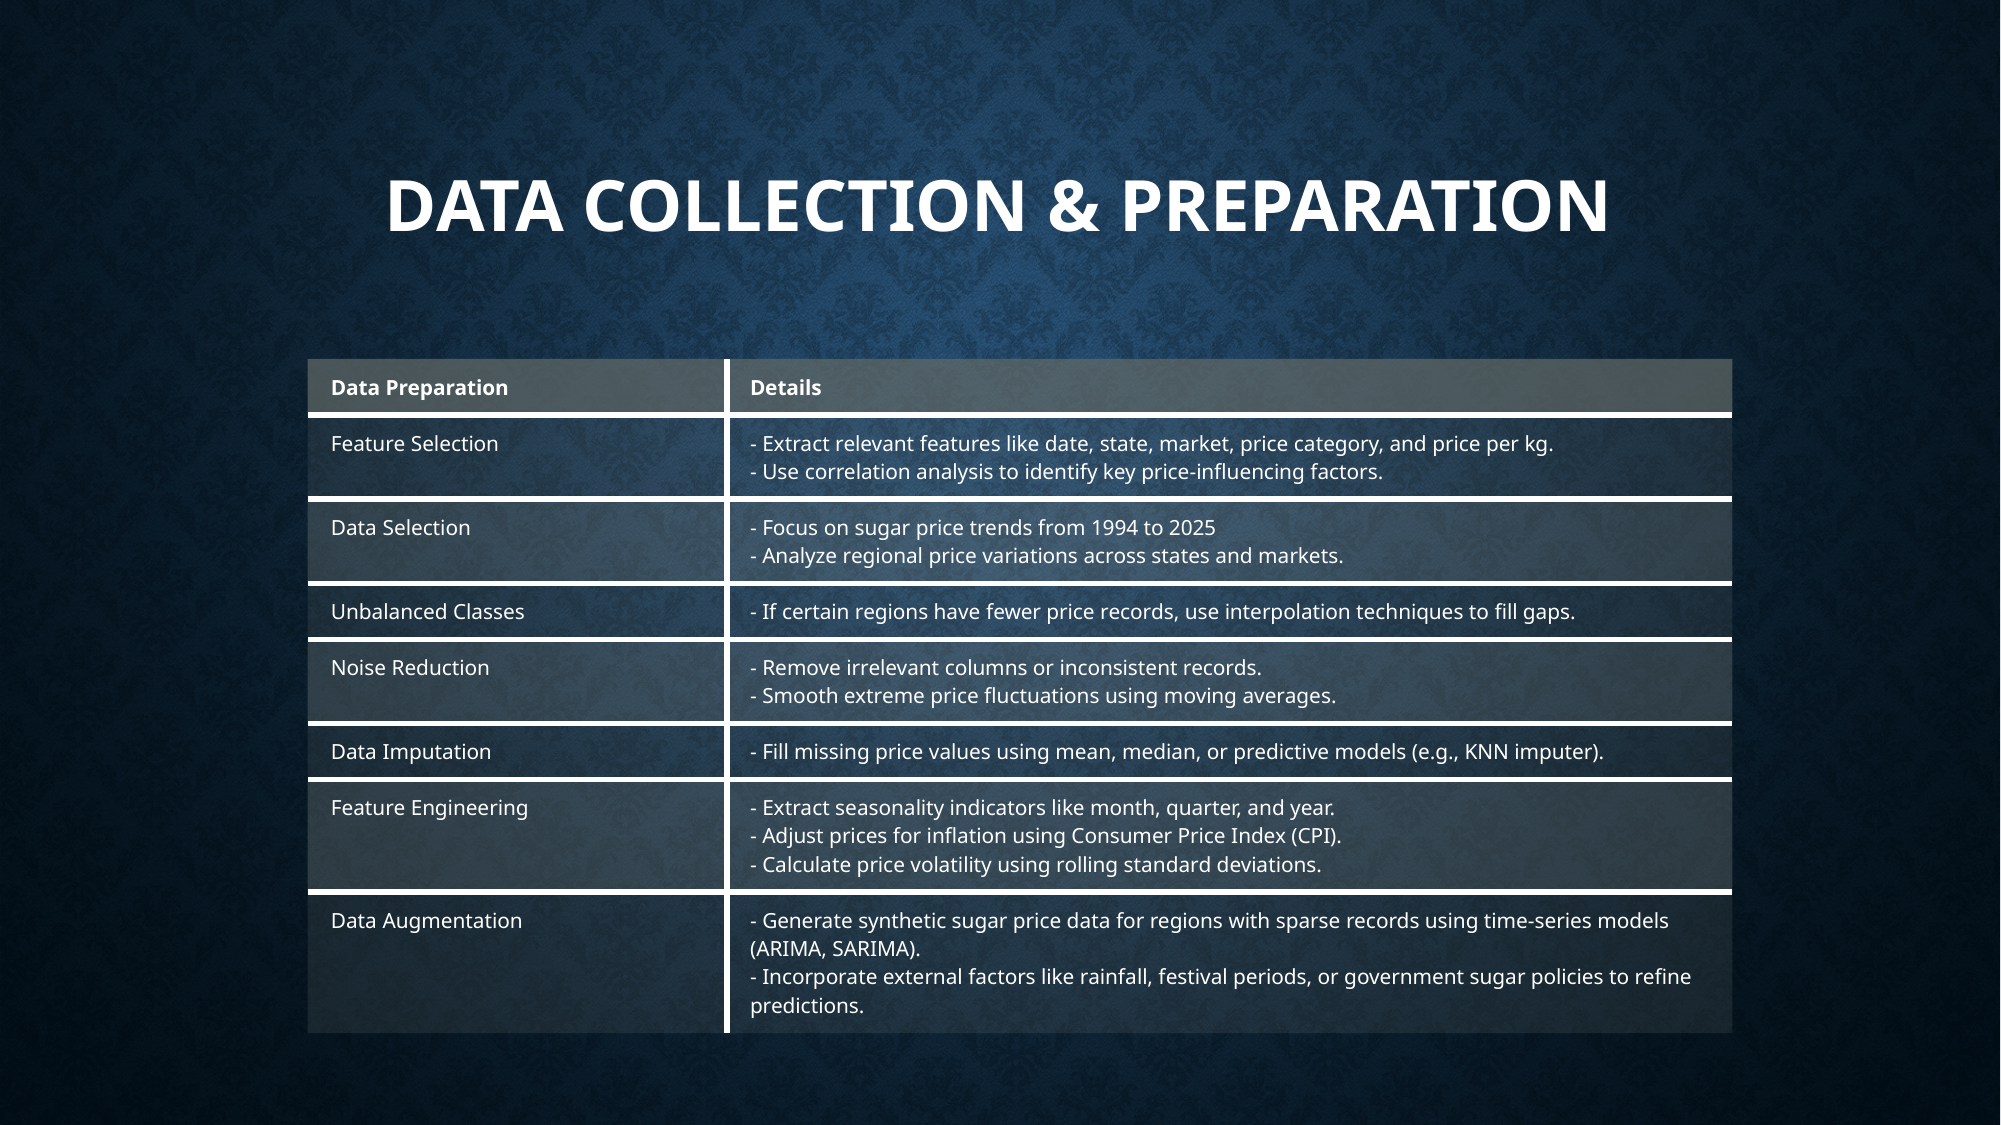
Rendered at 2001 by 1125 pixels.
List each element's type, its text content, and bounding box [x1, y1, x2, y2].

table_cell - Extract seasonality indicators like month, quarter, and year. - Adjust prices for inflation using Consumer Price Index (CPI). - Calculate price volatility using rolling standard deviations. [730, 782, 1732, 889]
table_header Details [730, 359, 1732, 412]
table_cell - Remove irrelevant columns or inconsistent records. - Smooth extreme price fluctuations using moving averages. [730, 642, 1732, 721]
table_cell Data Imputation [308, 726, 724, 777]
table_cell Data Selection [308, 502, 724, 581]
table_cell - If certain regions have fewer price records, use interpolation techniques to fill gaps. [730, 586, 1732, 637]
table_cell Feature Engineering [308, 782, 724, 889]
table_cell - Focus on sugar price trends from 1994 to 2025 - Analyze regional price variations across states and markets. [730, 502, 1732, 581]
table_cell - Extract relevant features like date, state, market, price category, and price per kg. - Use correlation analysis to identify key price-influencing factors. [730, 418, 1732, 496]
table_cell Unbalanced Classes [308, 586, 724, 637]
table_cell Noise Reduction [308, 642, 724, 721]
title Data Collection & Preparation [149, 99, 1849, 318]
table_cell Data Augmentation [308, 895, 724, 1033]
table_header Data Preparation [308, 359, 724, 412]
table_cell - Generate synthetic sugar price data for regions with sparse records using time-series models (ARIMA, SARIMA). - Incorporate external factors like rainfall, festival periods, or government sugar policies to refine predictions. [730, 895, 1732, 1033]
table_cell - Fill missing price values using mean, median, or predictive models (e.g., KNN imputer). [730, 726, 1732, 777]
table_cell Feature Selection [308, 418, 724, 496]
